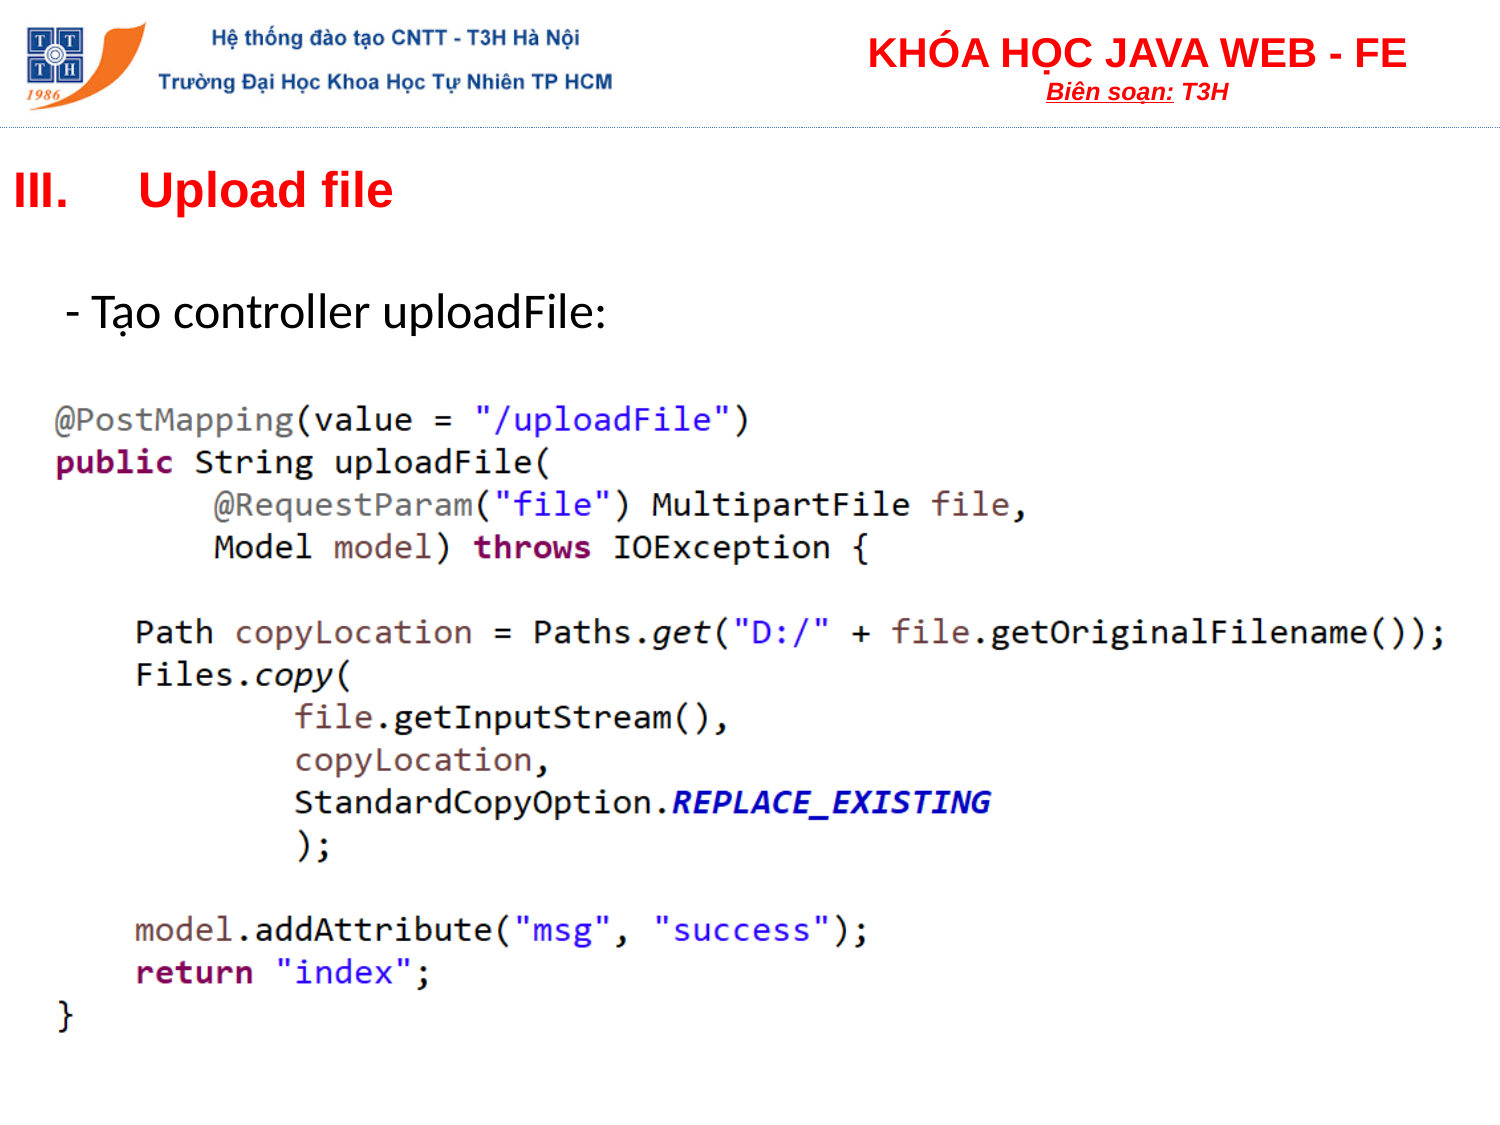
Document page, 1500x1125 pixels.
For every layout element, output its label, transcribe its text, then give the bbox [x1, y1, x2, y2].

text_box KHÓA HỌC JAVA WEB - FE Biên soạn: T3H [787, 2, 1488, 127]
picture [3, 1, 642, 127]
text_box III. Upload file [0, 149, 1500, 225]
text_box - Tạo controller uploadFile: [50, 270, 623, 346]
picture [49, 399, 1451, 1051]
